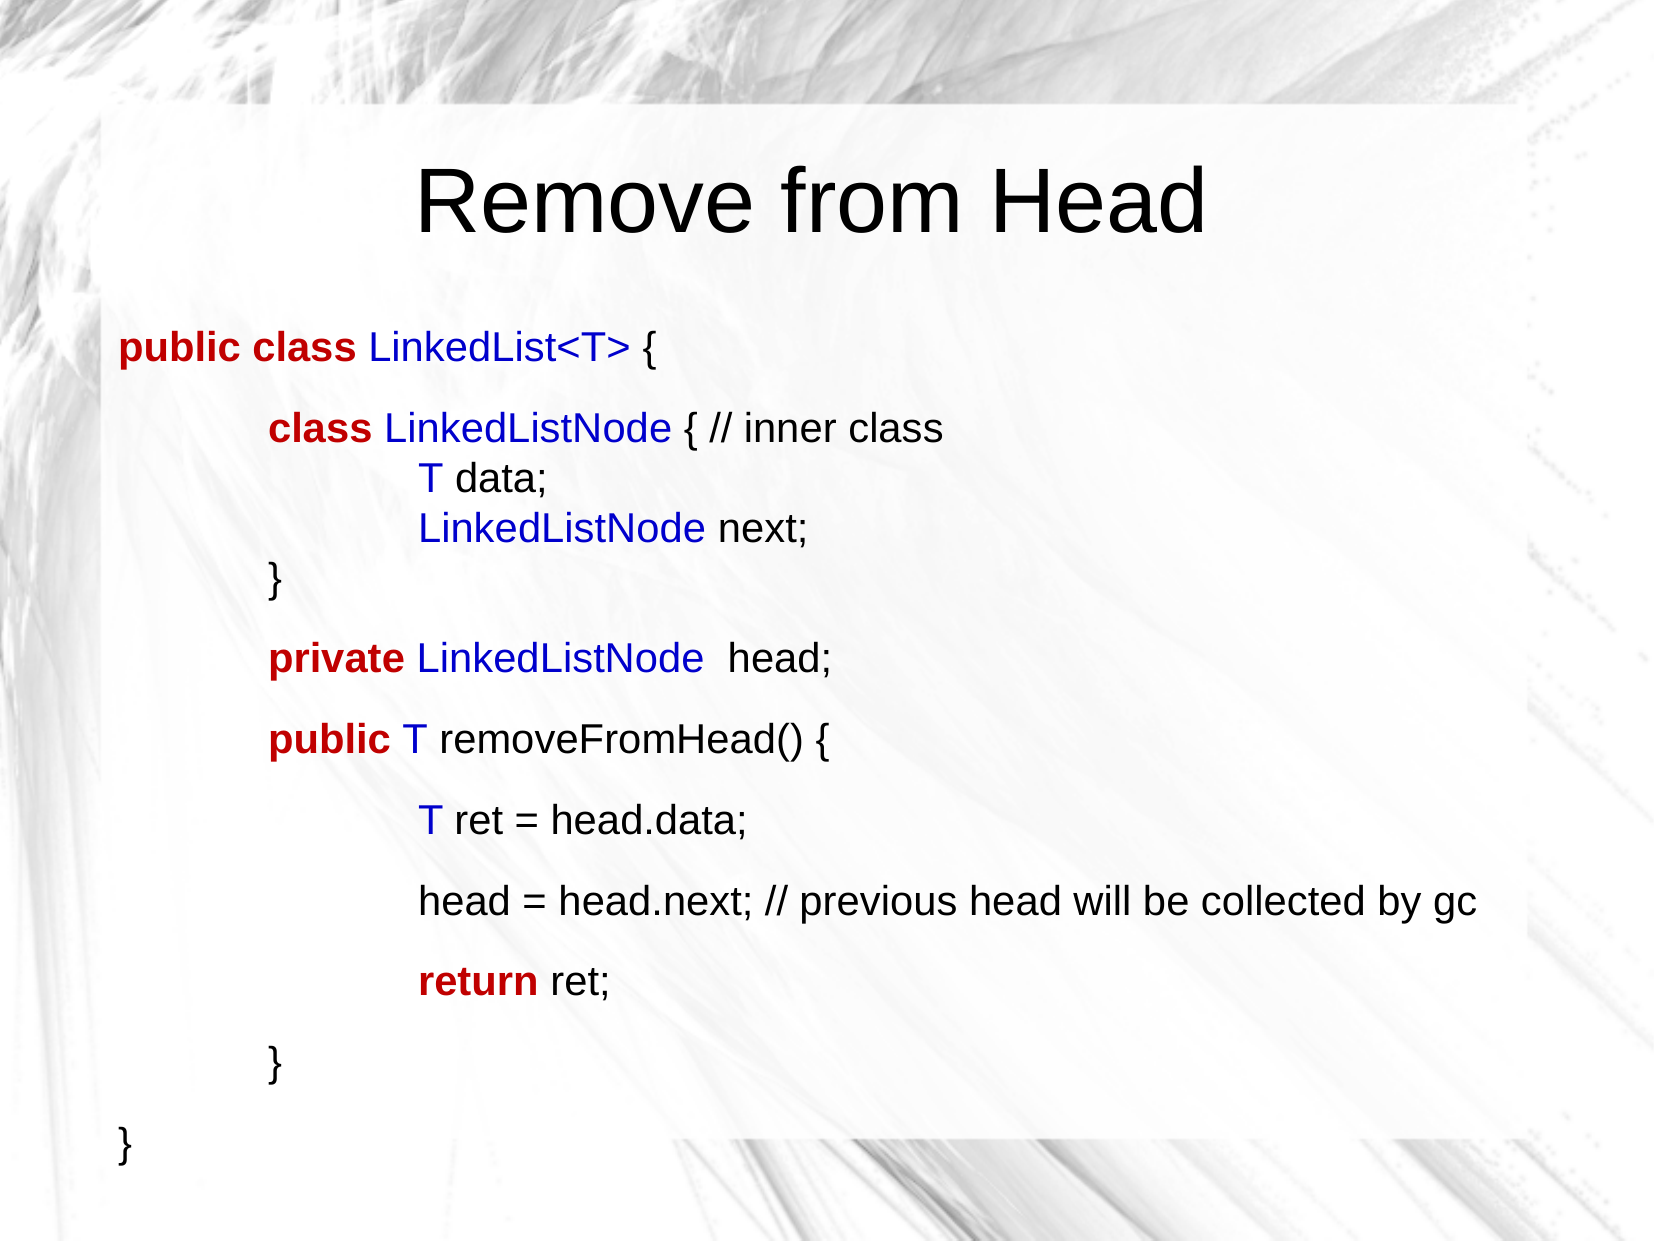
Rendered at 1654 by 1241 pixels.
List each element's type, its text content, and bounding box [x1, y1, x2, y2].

list public class LinkedList<T> { class LinkedListNode { // inner class T data; LinkedListNode next; } private LinkedListNode head; public T removeFromHead() { T ret = head.data; head = head.next; // previous head will be collected by gc return ret; } } [118, 319, 1571, 1102]
title Remove from Head [118, 112, 1506, 281]
picture [0, 0, 1654, 1241]
